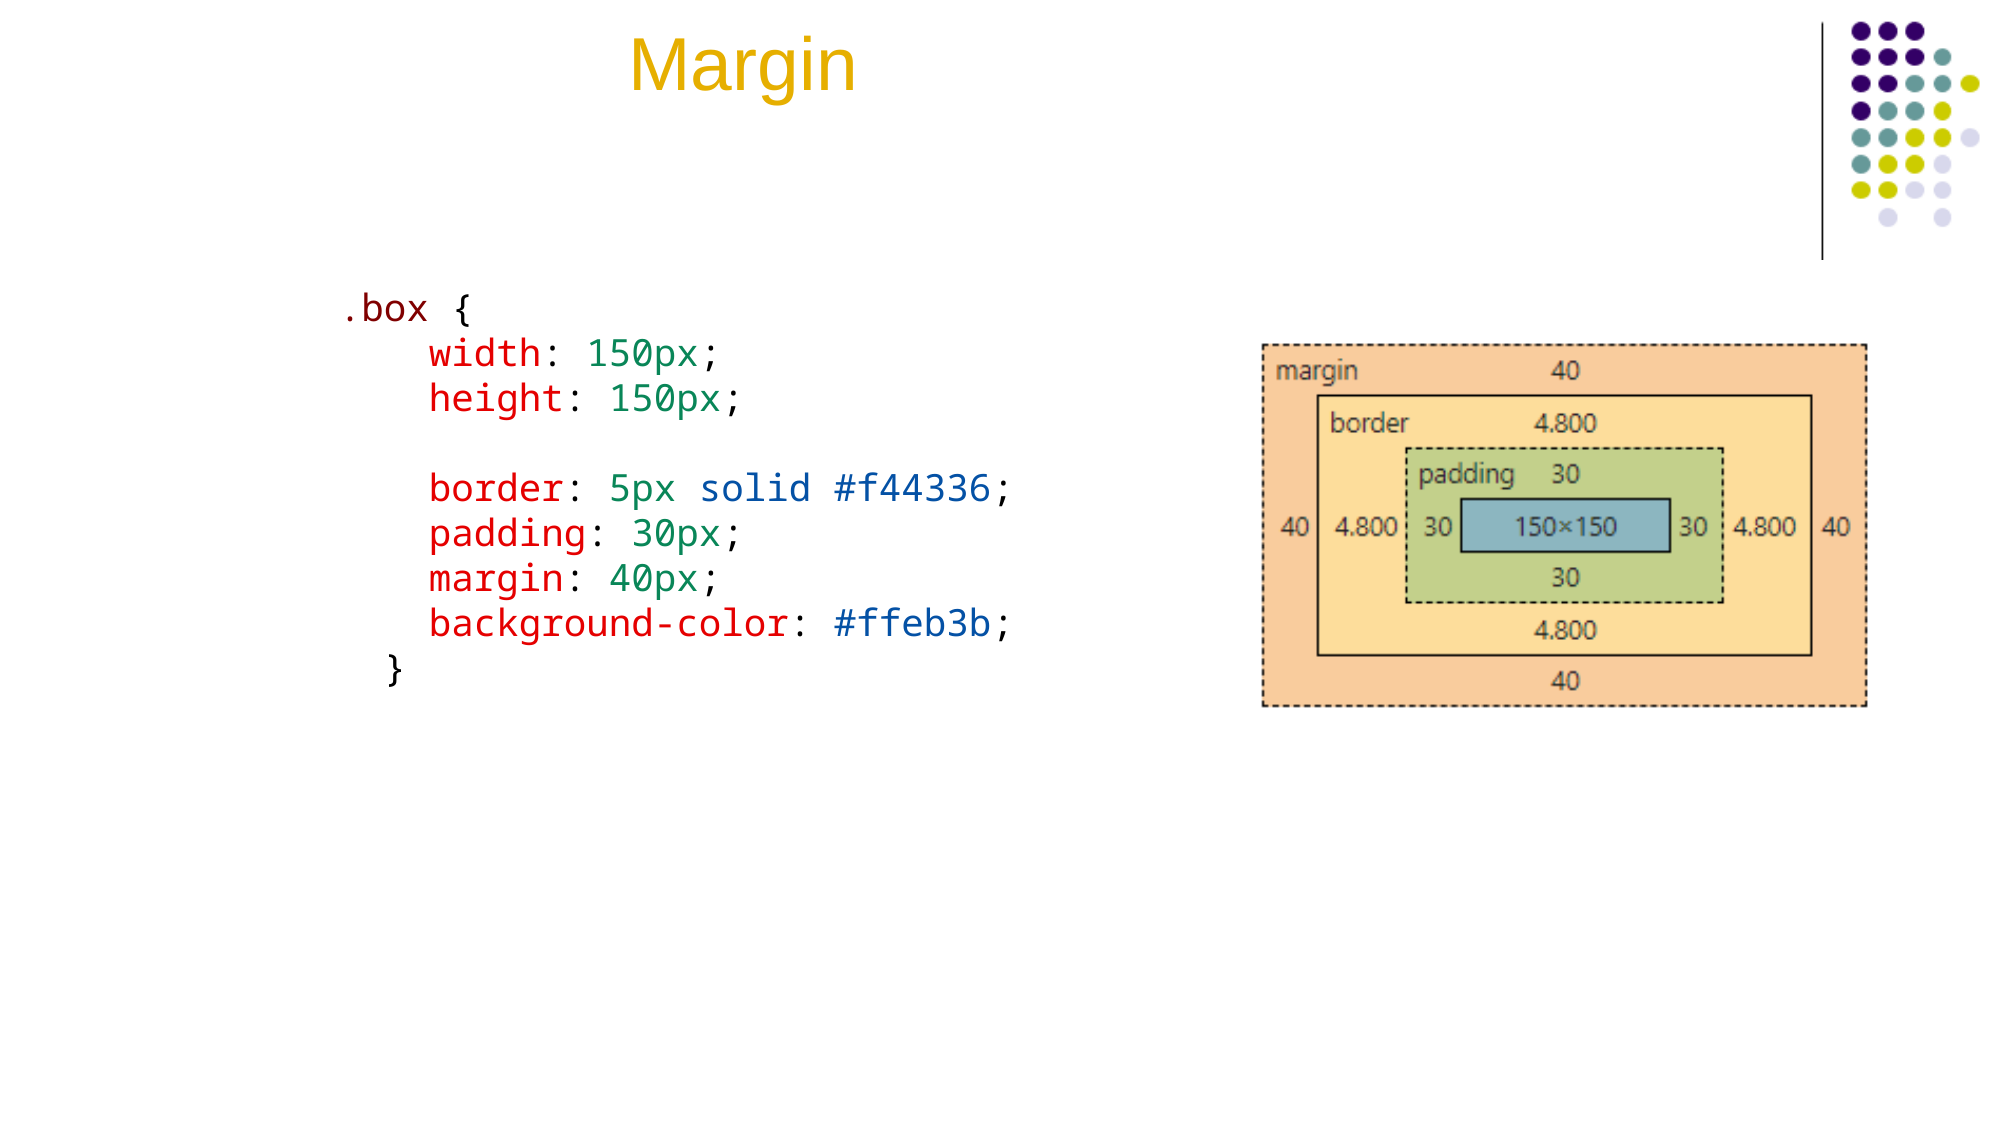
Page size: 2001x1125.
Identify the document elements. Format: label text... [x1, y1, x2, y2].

text_box .box { width: 150px; height: 150px; border: 5px solid #f44336; padding: 30px; margin: 40px; background-color: #ffeb3b; } [324, 276, 1325, 697]
picture [1814, 8, 1983, 261]
picture [1252, 319, 1873, 716]
text_box Margin [592, 8, 1367, 114]
